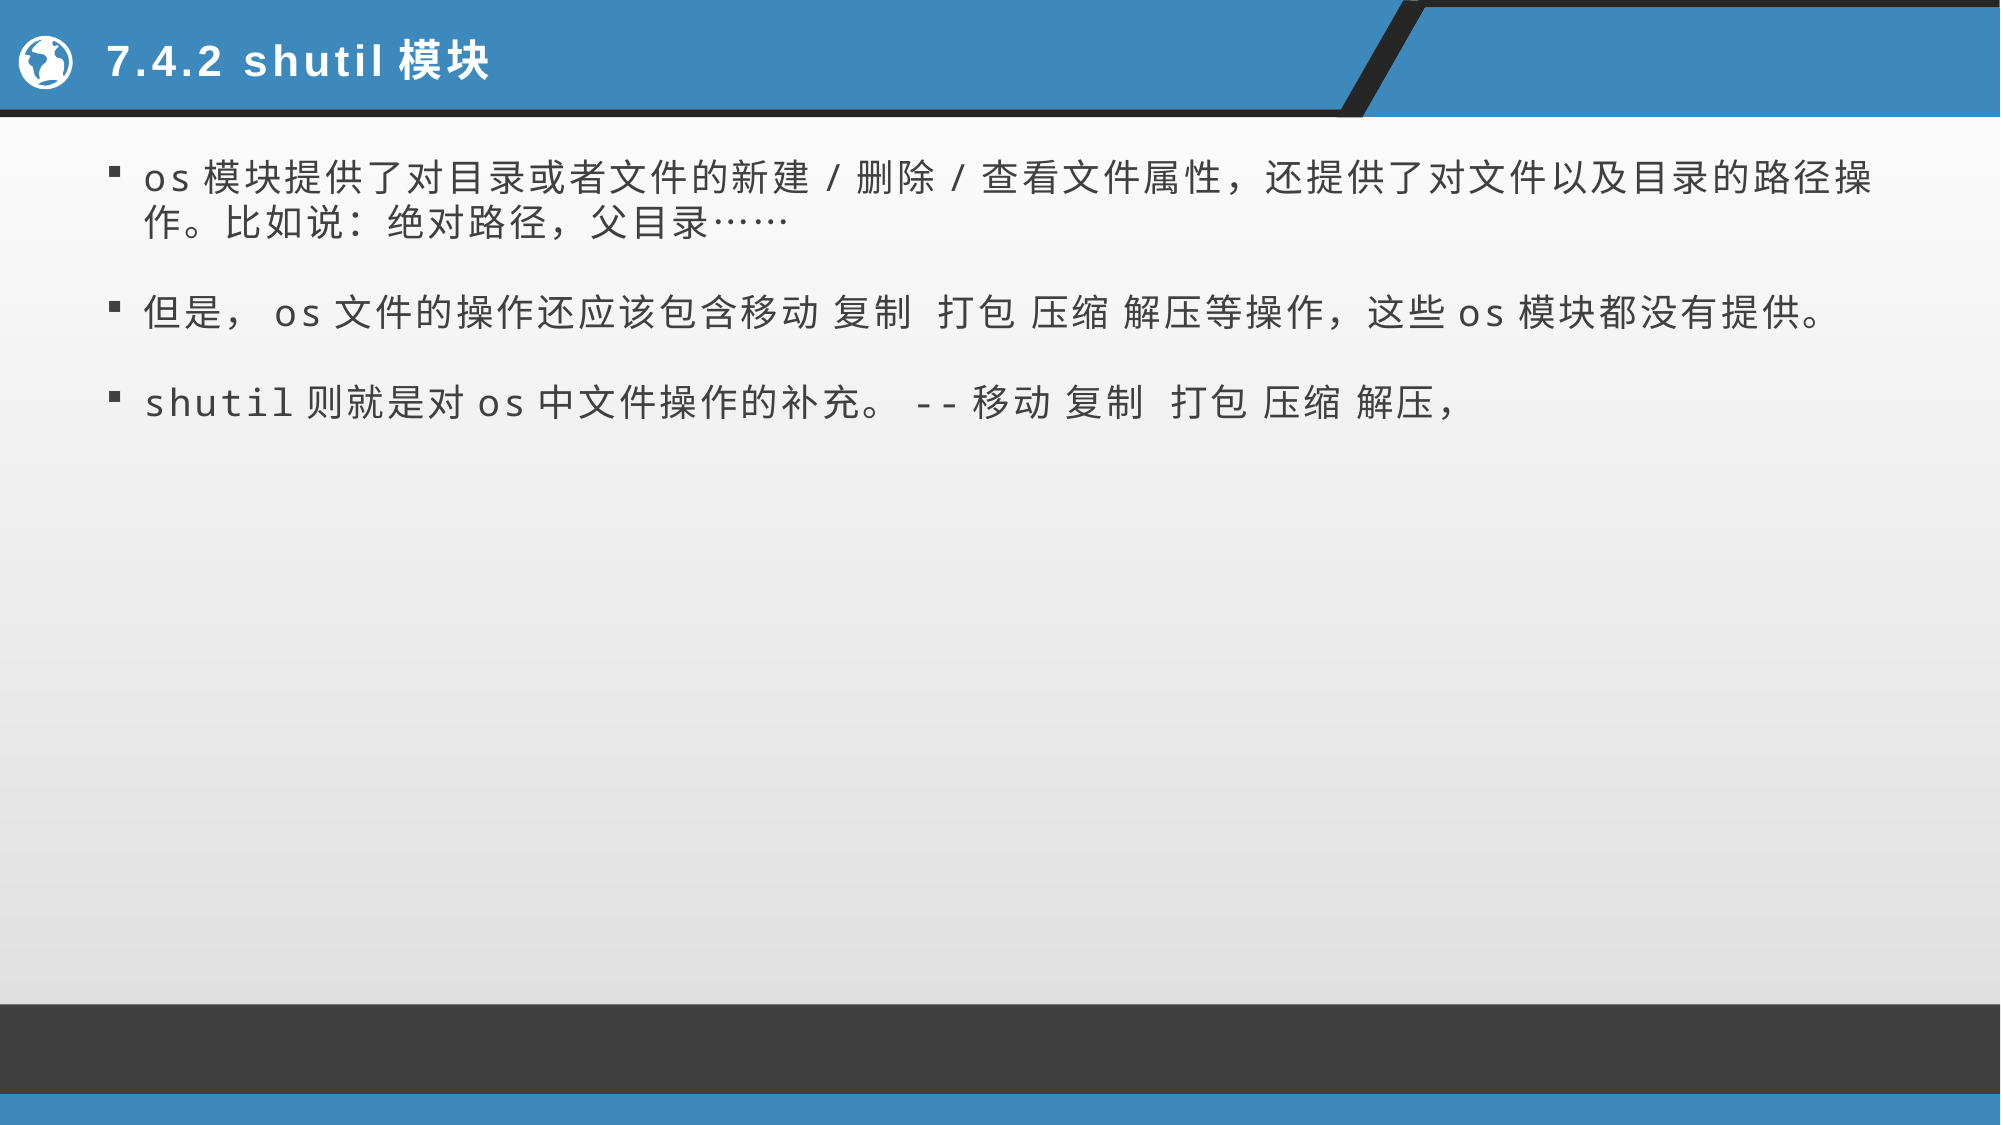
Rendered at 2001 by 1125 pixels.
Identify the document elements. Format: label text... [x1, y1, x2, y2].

title 7.4.2 shutil模块 [90, 24, 977, 93]
list os模块提供了对目录或者文件的新建/删除/查看文件属性，还提供了对文件以及目录的路径操作。比如说：绝对路径，父目录…… 但是，os文件的操作还应该包含移动 复制 打包 压缩 解压等操作，这些os模块都没有提供。 shutil则就是对os中文件操作的补充。--移动 复制 打包 压缩 解压， [90, 146, 1921, 976]
